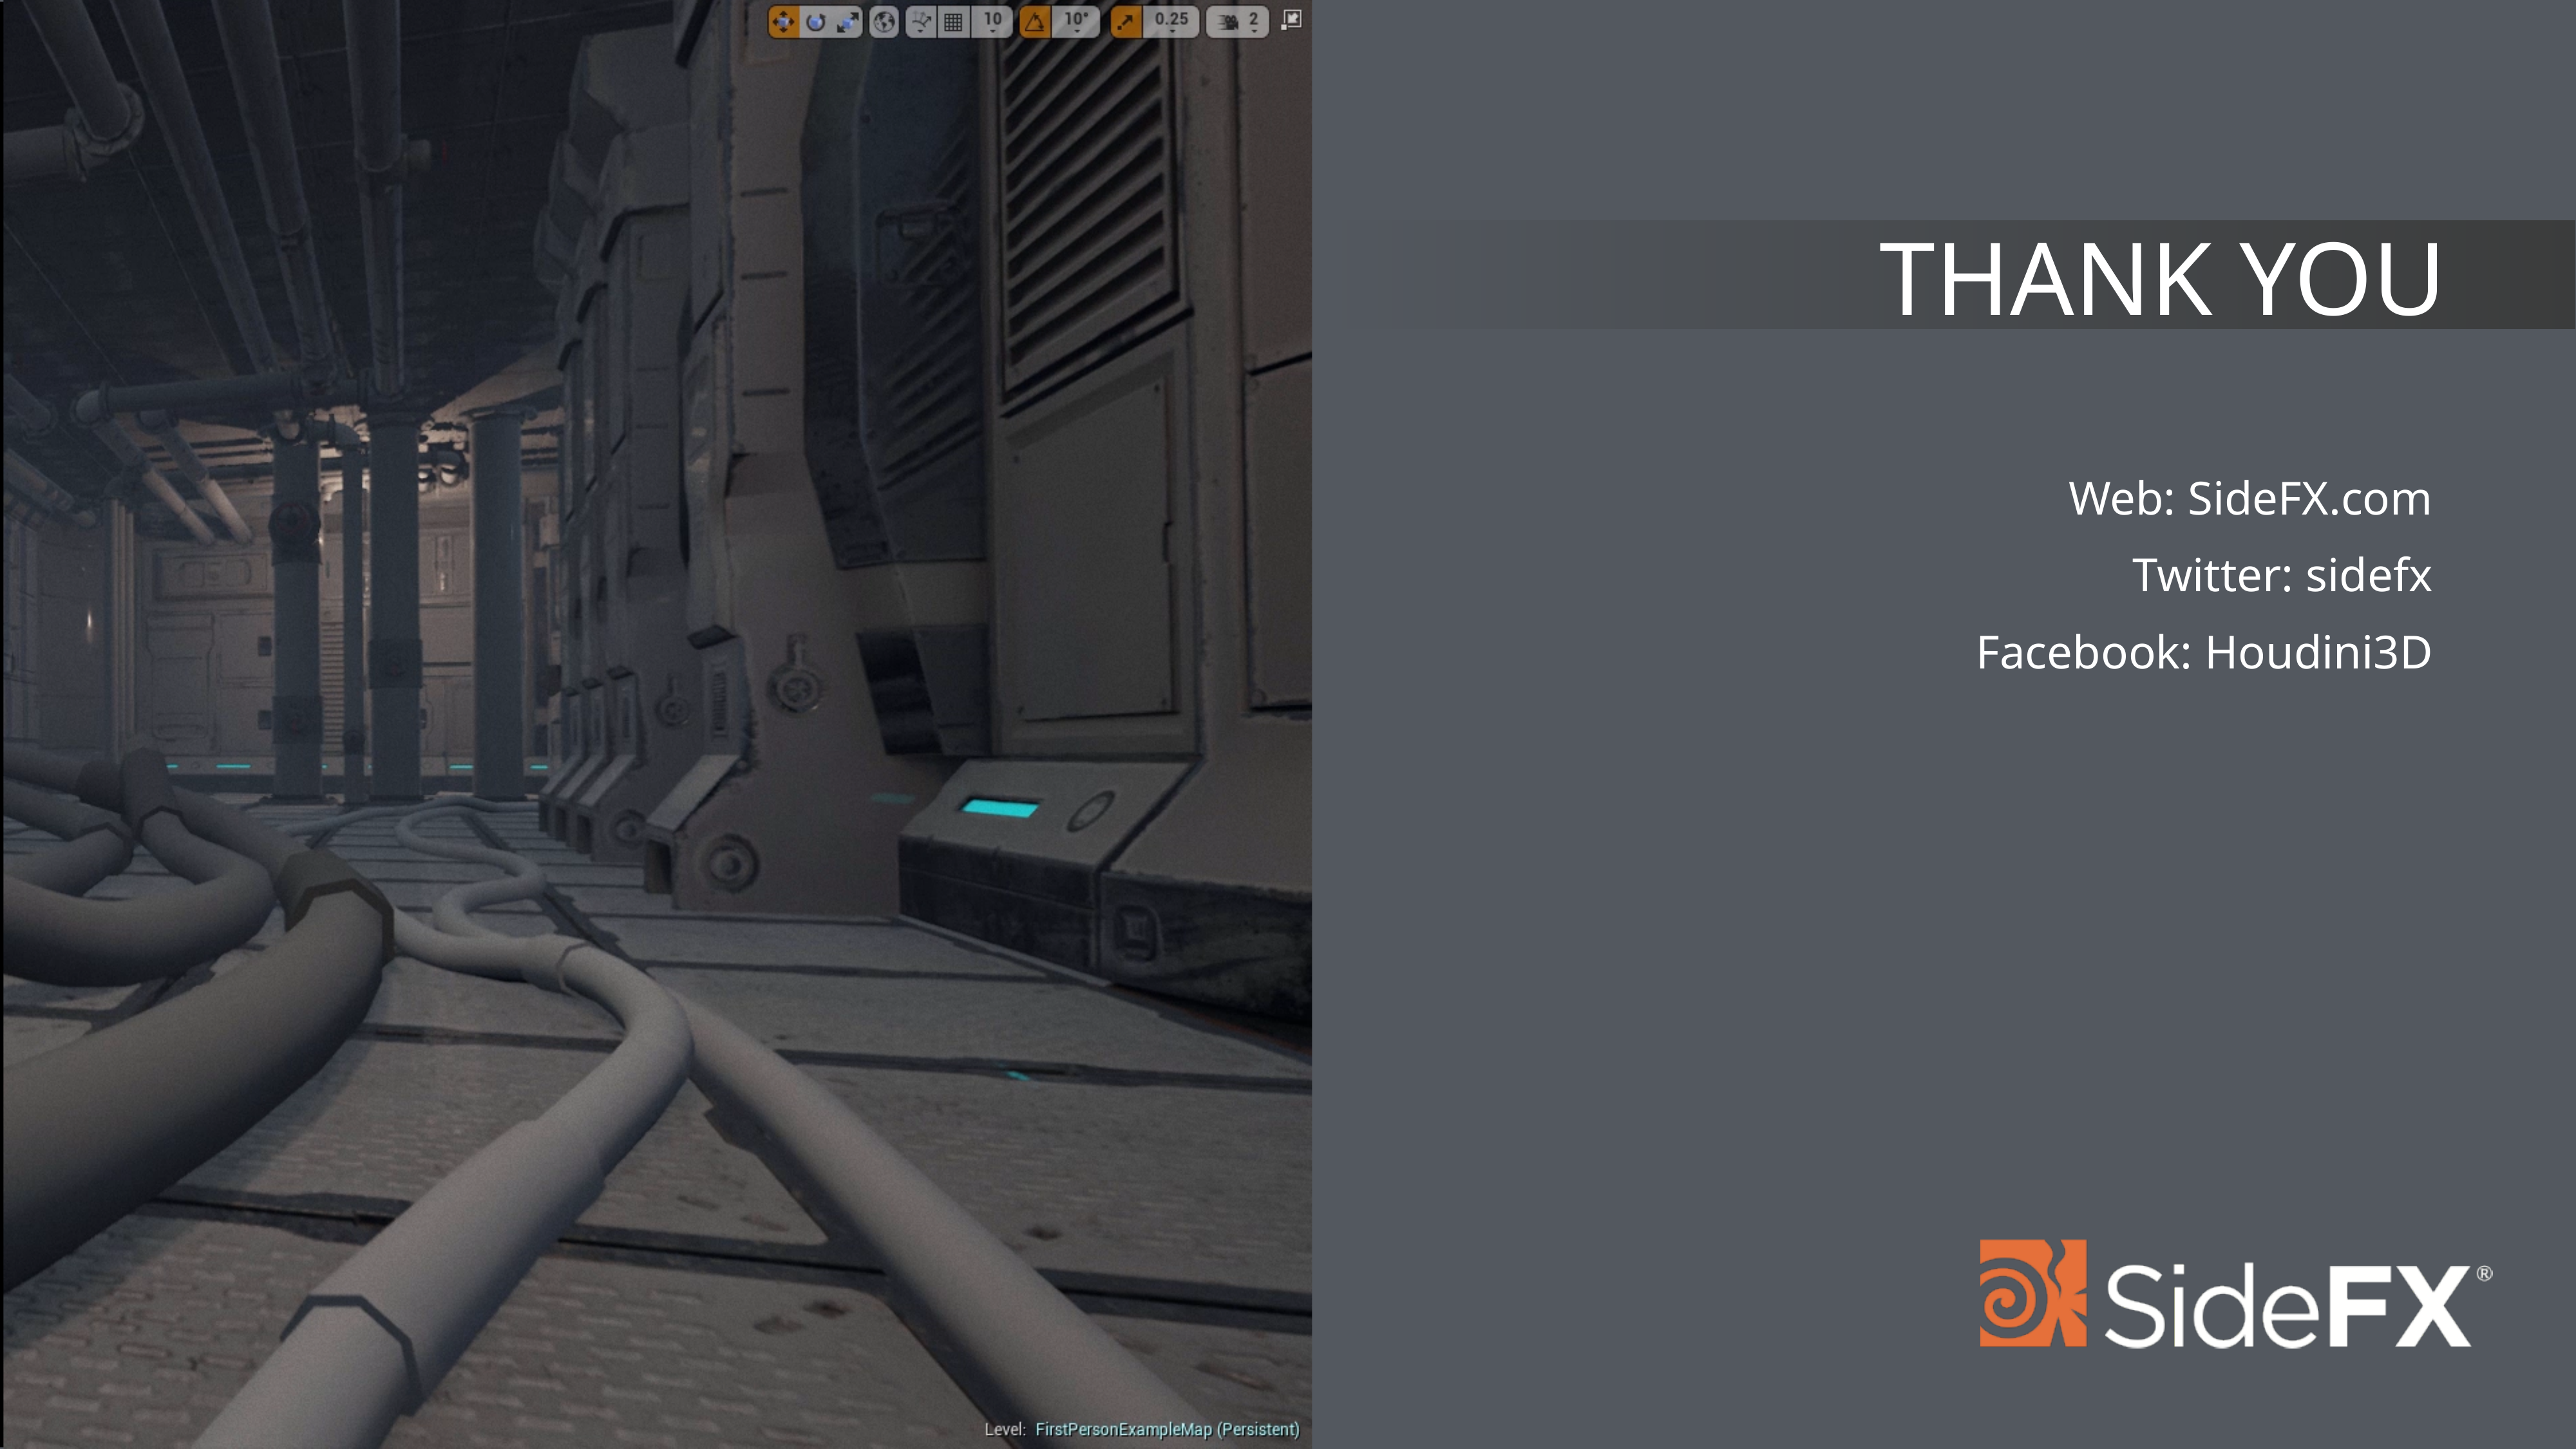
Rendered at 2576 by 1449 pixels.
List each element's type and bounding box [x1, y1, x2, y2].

picture [3, 0, 1312, 1449]
picture [1980, 1239, 2493, 1349]
